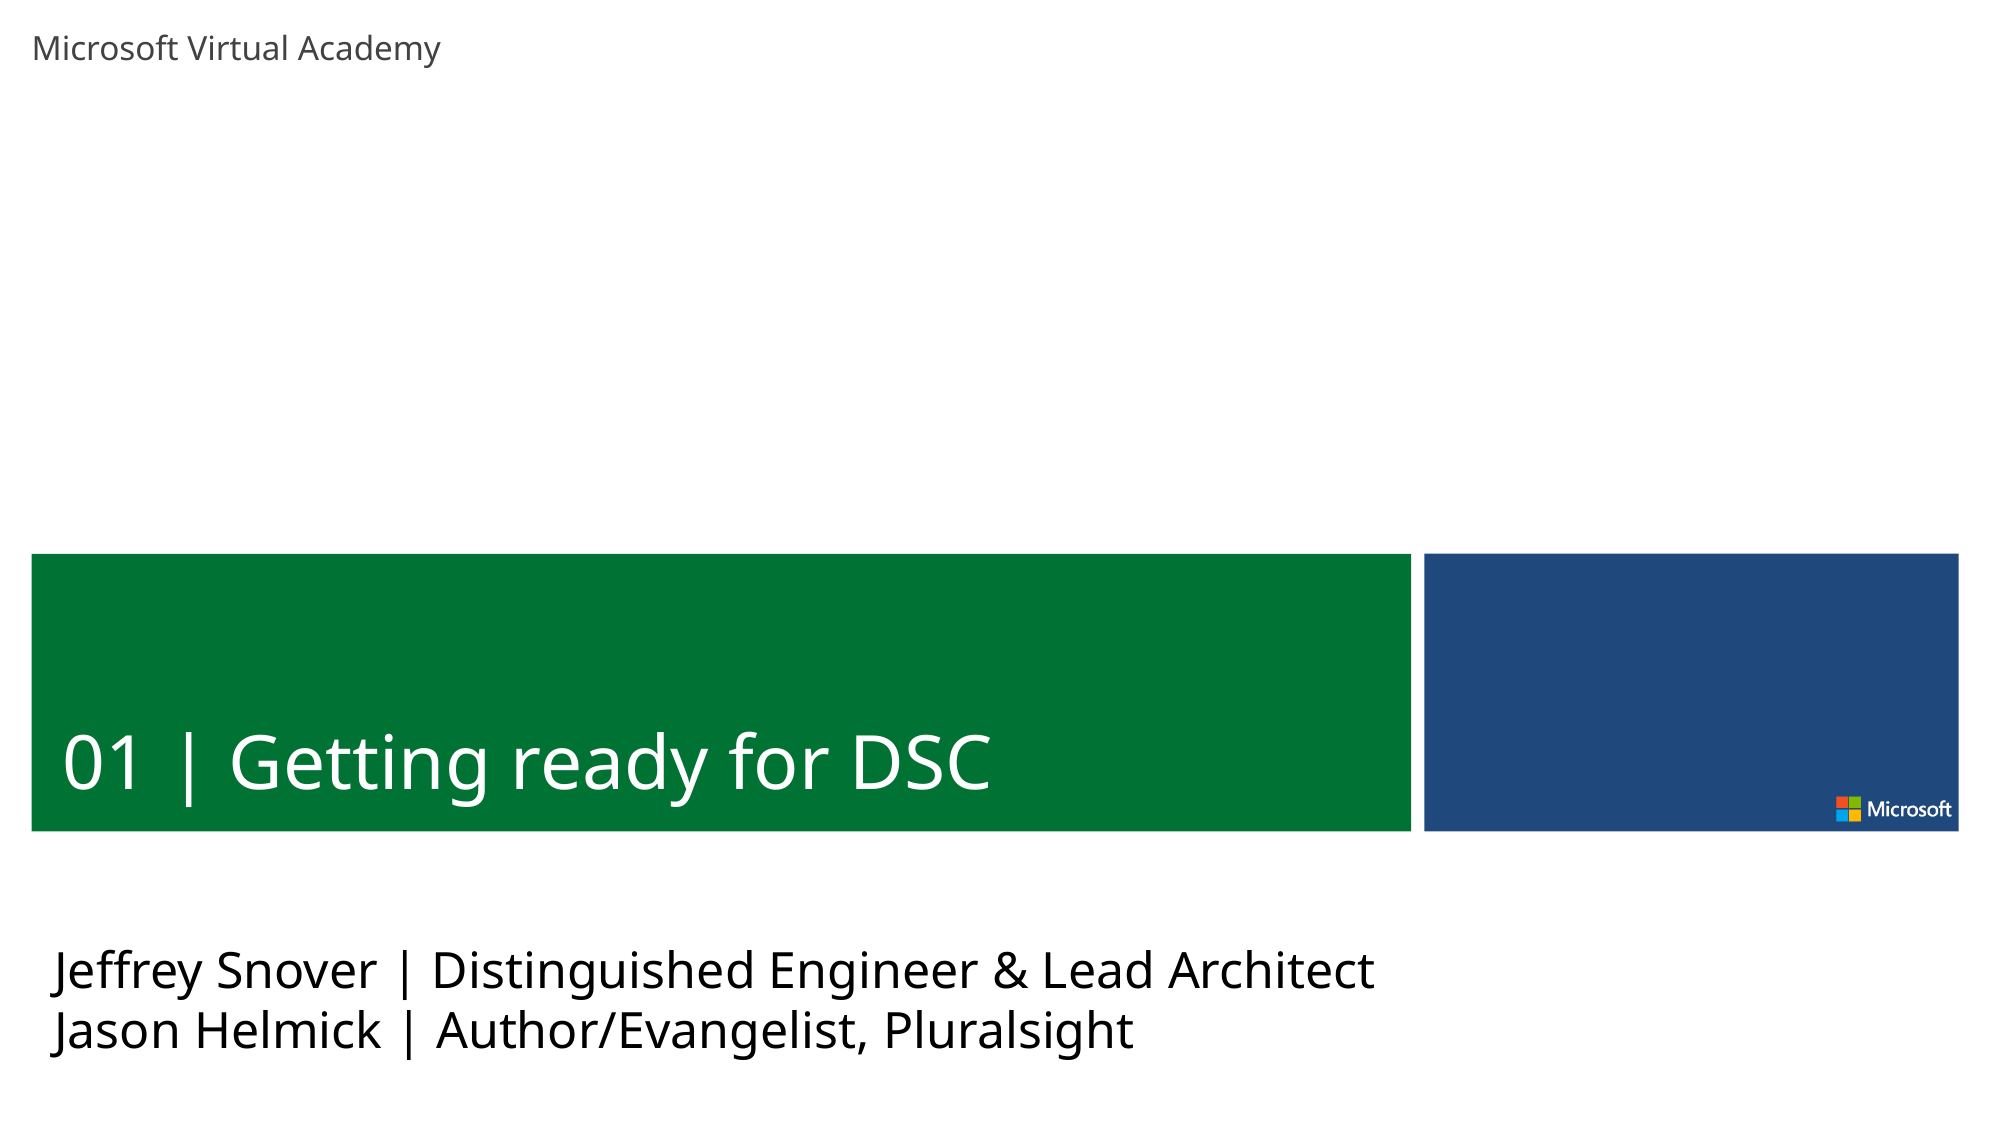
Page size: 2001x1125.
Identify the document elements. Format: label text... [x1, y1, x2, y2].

subtitle Jeffrey Snover | Distinguished Engineer & Lead Architect Jason Helmick | Author/Evangelist, Pluralsight [31, 841, 1412, 1082]
list 01 | Getting ready for DSC [47, 568, 1396, 813]
picture [1834, 790, 1956, 827]
